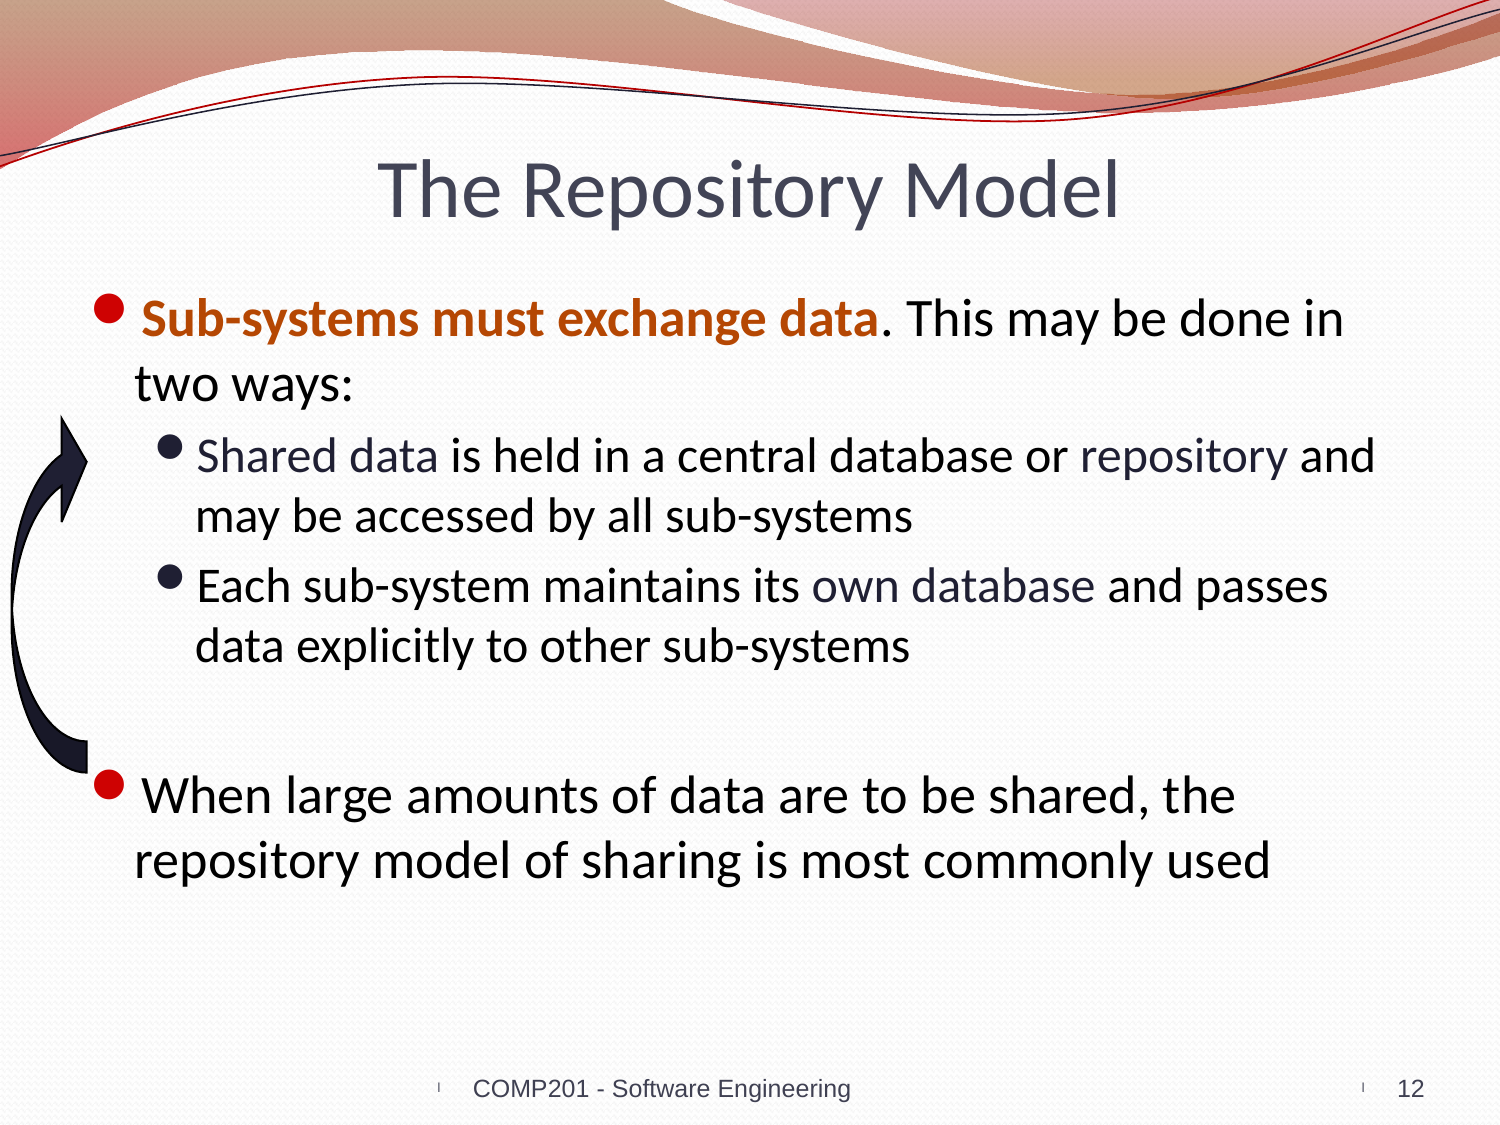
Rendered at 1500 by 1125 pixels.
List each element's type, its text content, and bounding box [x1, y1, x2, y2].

slide_number 12 [1299, 1042, 1425, 1103]
list Sub-systems must exchange data. This may be done in two ways: Shared data is held in a central database or repository and may be accessed by all sub-systems Each sub-system maintains its own database and passes data explicitly to other sub-systems When large amounts of data are to be shared, the repository model of sharing is most commonly used [75, 275, 1438, 1013]
text_box [11, 418, 87, 773]
title The Repository Model [75, 82, 1425, 235]
footer COMP201 - Software Engineering [437, 1042, 988, 1103]
